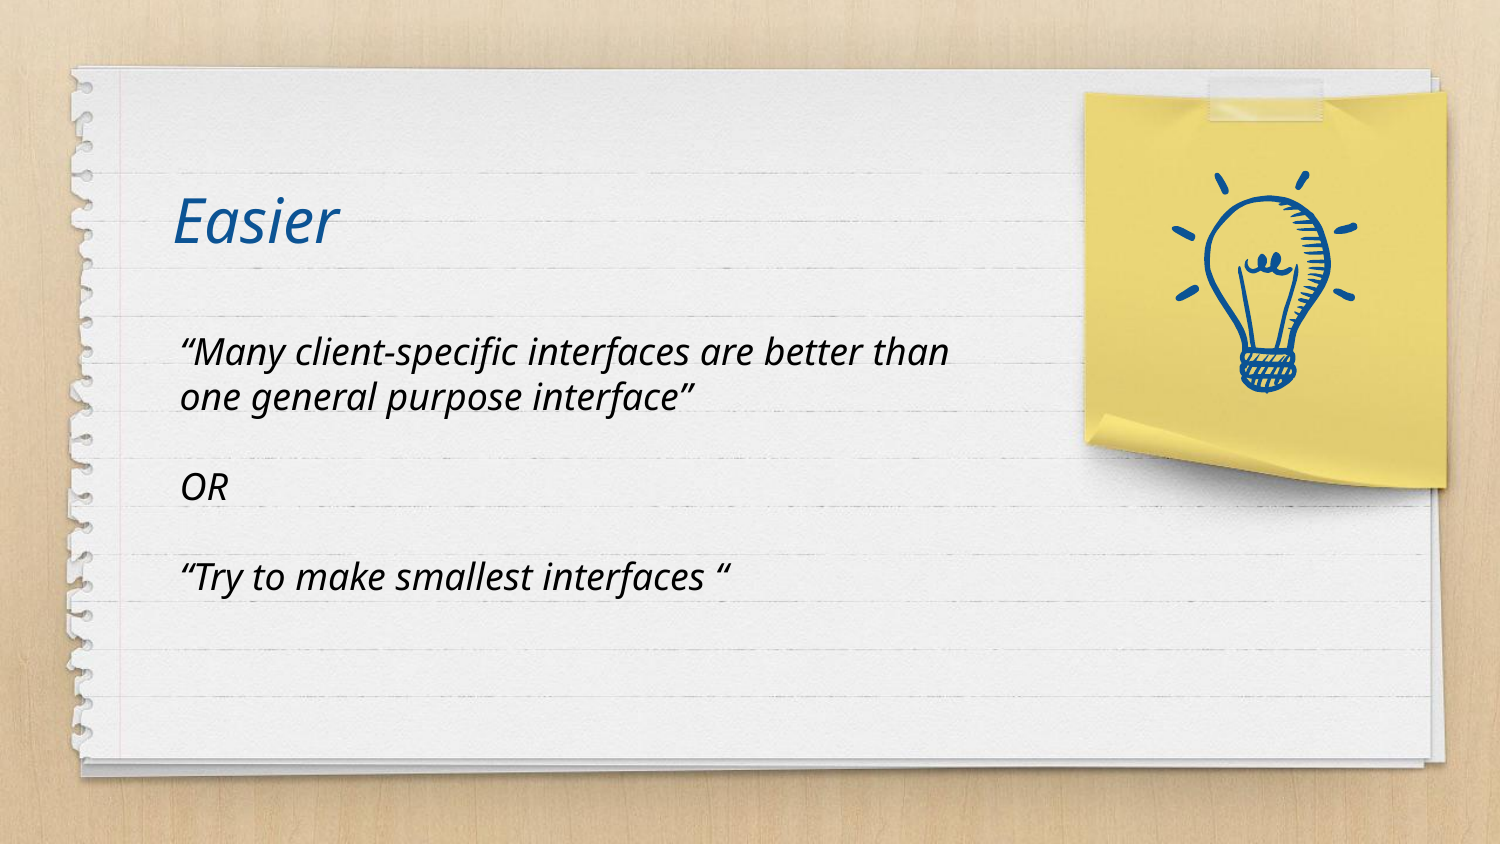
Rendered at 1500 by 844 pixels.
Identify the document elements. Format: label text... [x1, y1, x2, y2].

list Easier [157, 143, 971, 279]
text_box [1171, 226, 1196, 241]
text_box [1333, 288, 1355, 302]
text_box [1204, 195, 1331, 394]
text_box [1175, 284, 1199, 302]
text_box [1333, 222, 1358, 234]
text_box “Many client-specific interfaces are better than one general purpose interface” OR “Try to make smallest interfaces “ [164, 313, 972, 652]
text_box [1214, 172, 1229, 195]
picture [0, 0, 1500, 844]
text_box [1295, 170, 1310, 191]
